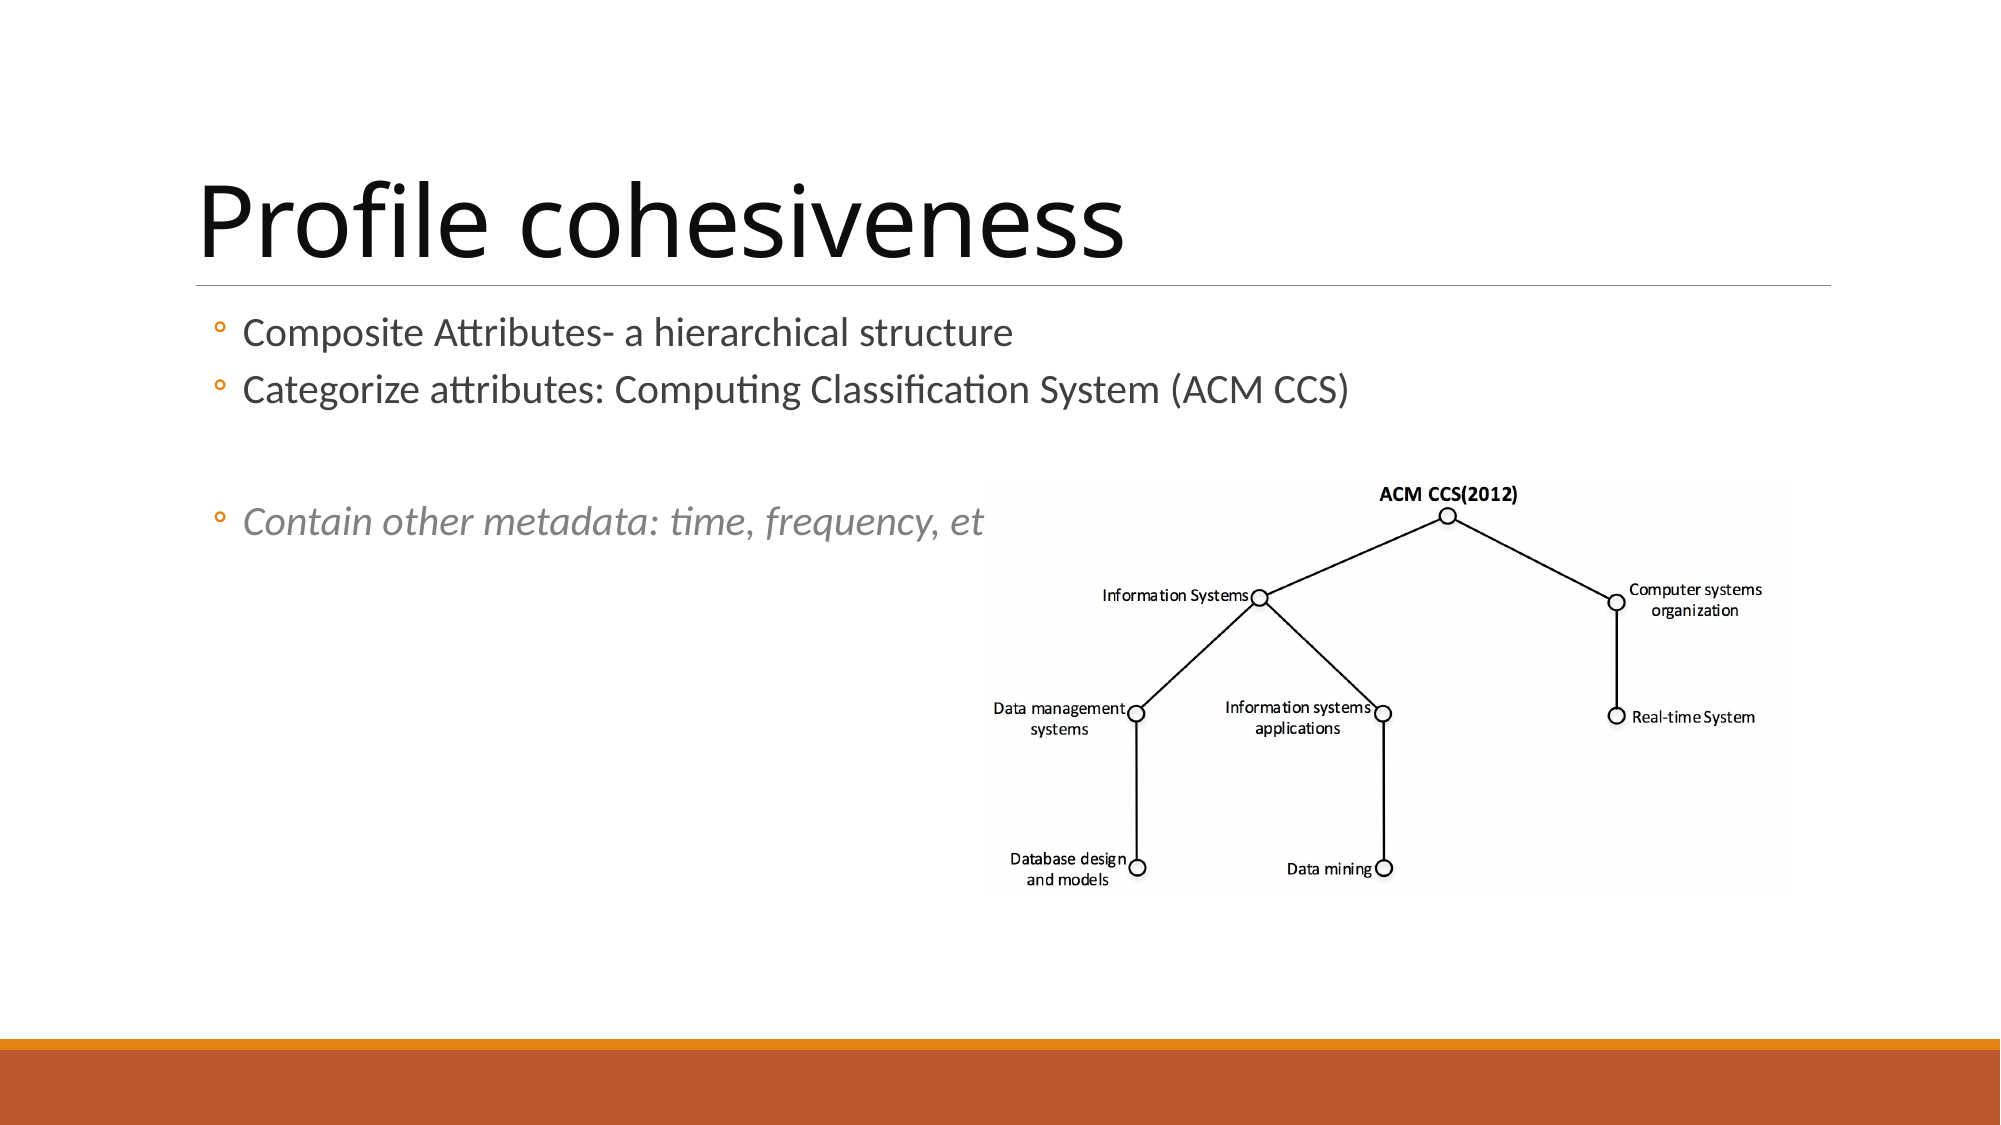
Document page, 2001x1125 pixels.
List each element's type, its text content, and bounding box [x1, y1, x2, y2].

title Profile cohesiveness [180, 47, 1830, 285]
list Composite Attributes- a hierarchical structure Categorize attributes: Computing Classification System (ACM CCS) Contain other metadata: time, frequency, etc. [180, 302, 1830, 963]
picture [984, 482, 1786, 894]
